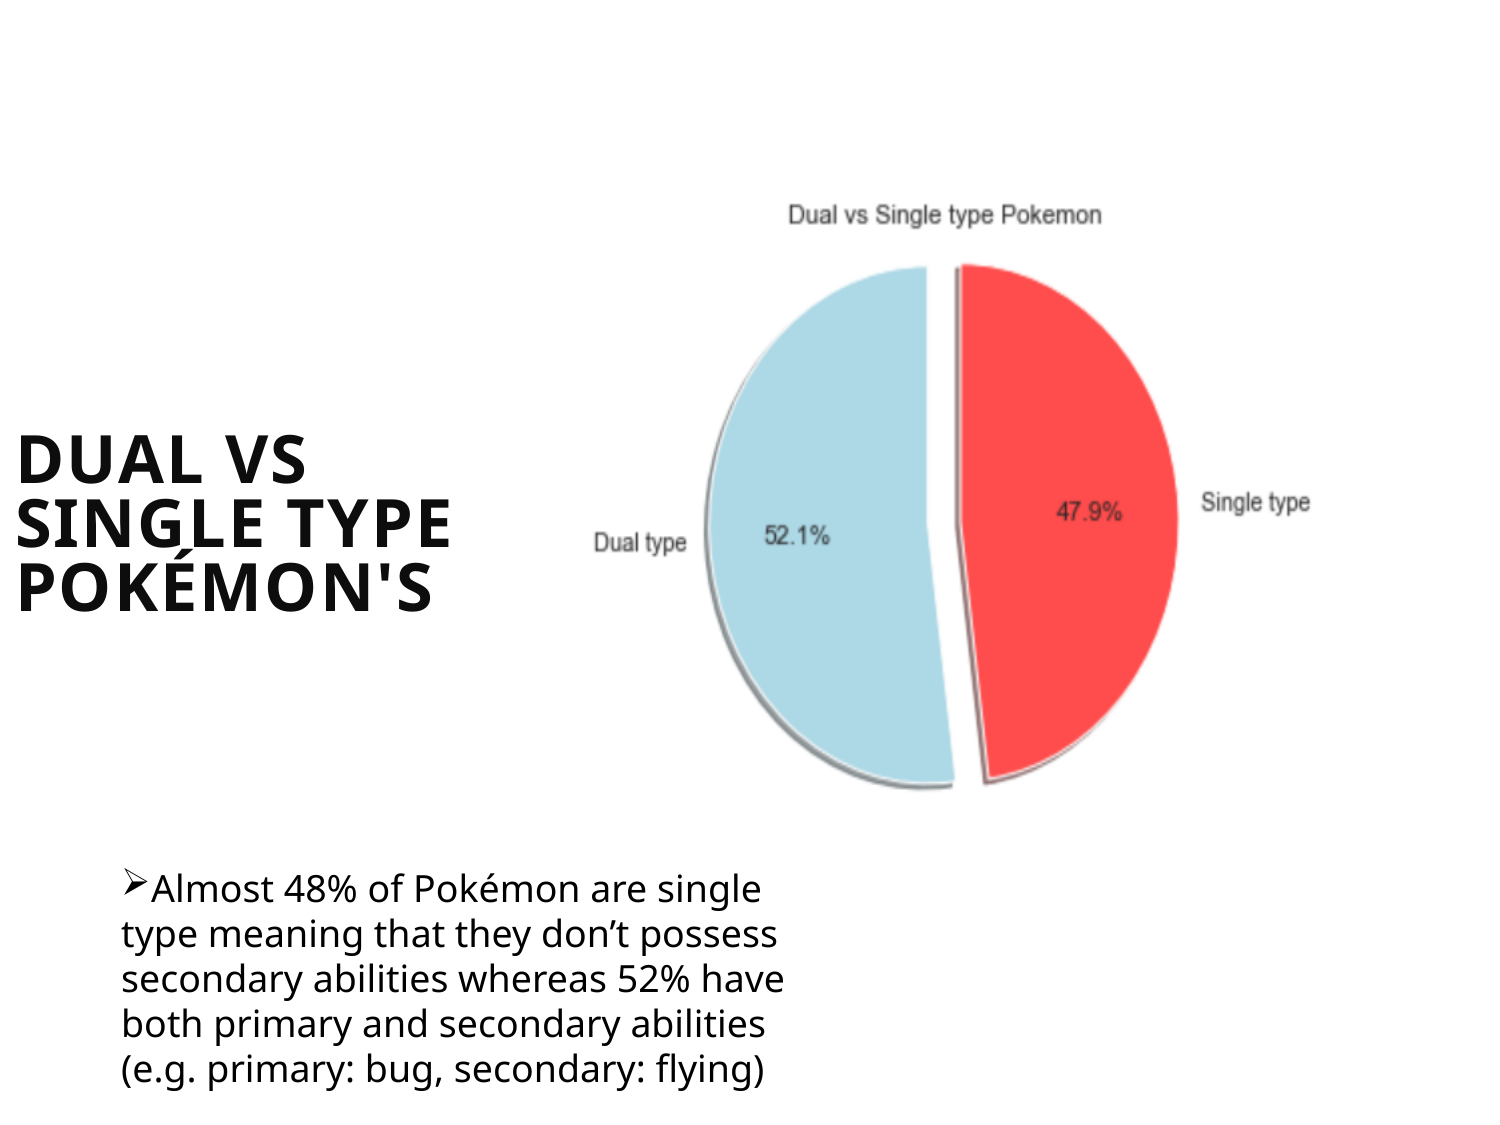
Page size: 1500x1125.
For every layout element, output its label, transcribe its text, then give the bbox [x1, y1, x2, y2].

title Dual vs Single type Pokémon's [0, 104, 515, 632]
picture [504, 181, 1478, 858]
text_box Almost 48% of Pokémon are single type meaning that they don’t possess secondary abilities whereas 52% have both primary and secondary abilities (e.g. primary: bug, secondary: flying) [106, 857, 857, 1097]
